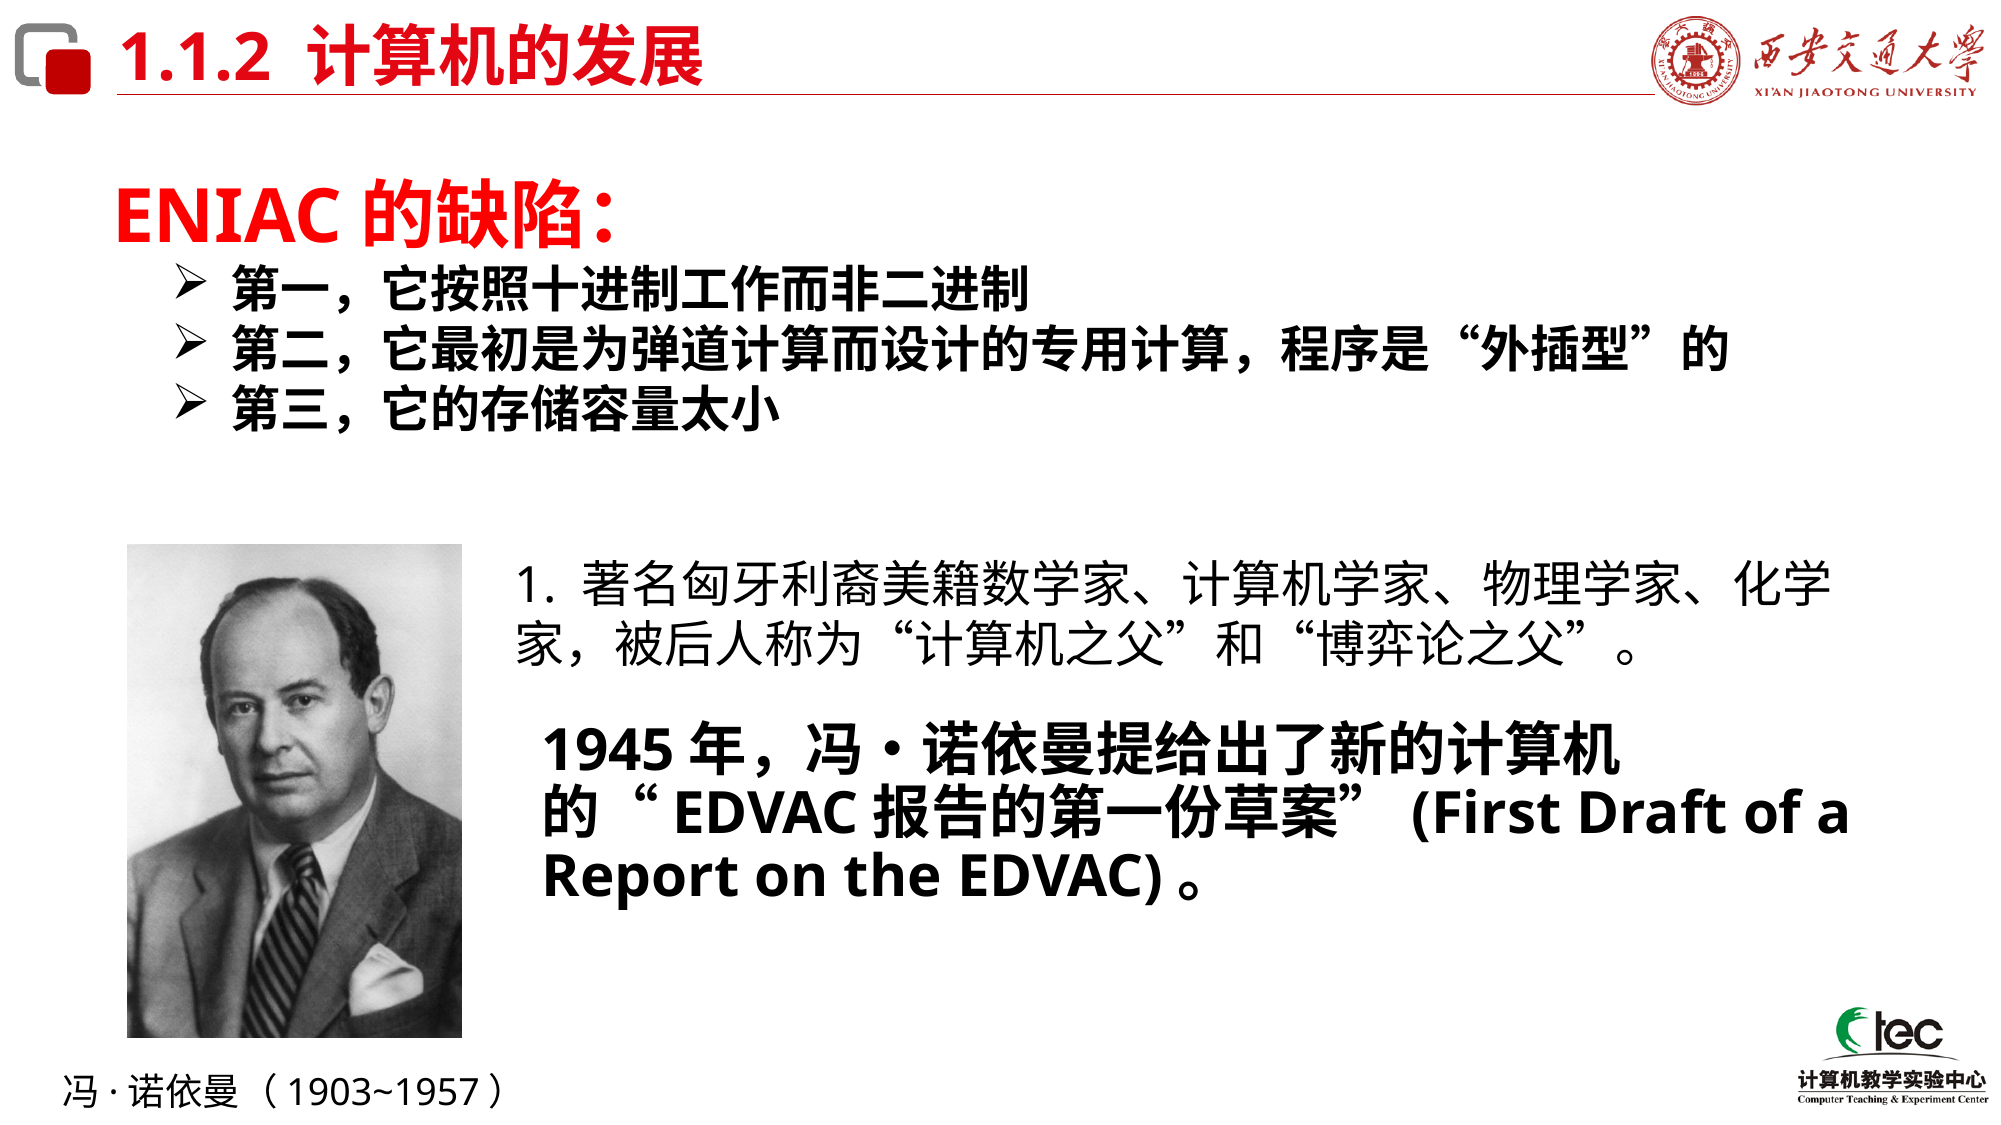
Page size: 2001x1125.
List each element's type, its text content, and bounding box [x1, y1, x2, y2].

picture [1647, 12, 1995, 109]
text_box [61, 544, 1896, 1121]
picture [1788, 993, 2000, 1125]
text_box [19, 27, 91, 95]
text_box ENIAC的缺陷： 第一，它按照十进制工作而非二进制 第二，它最初是为弹道计算而设计的专用计算，程序是“外插型”的 第三，它的存储容量太小 [97, 114, 1956, 445]
text_box 1.1.2 计算机的发展 [104, 6, 721, 102]
